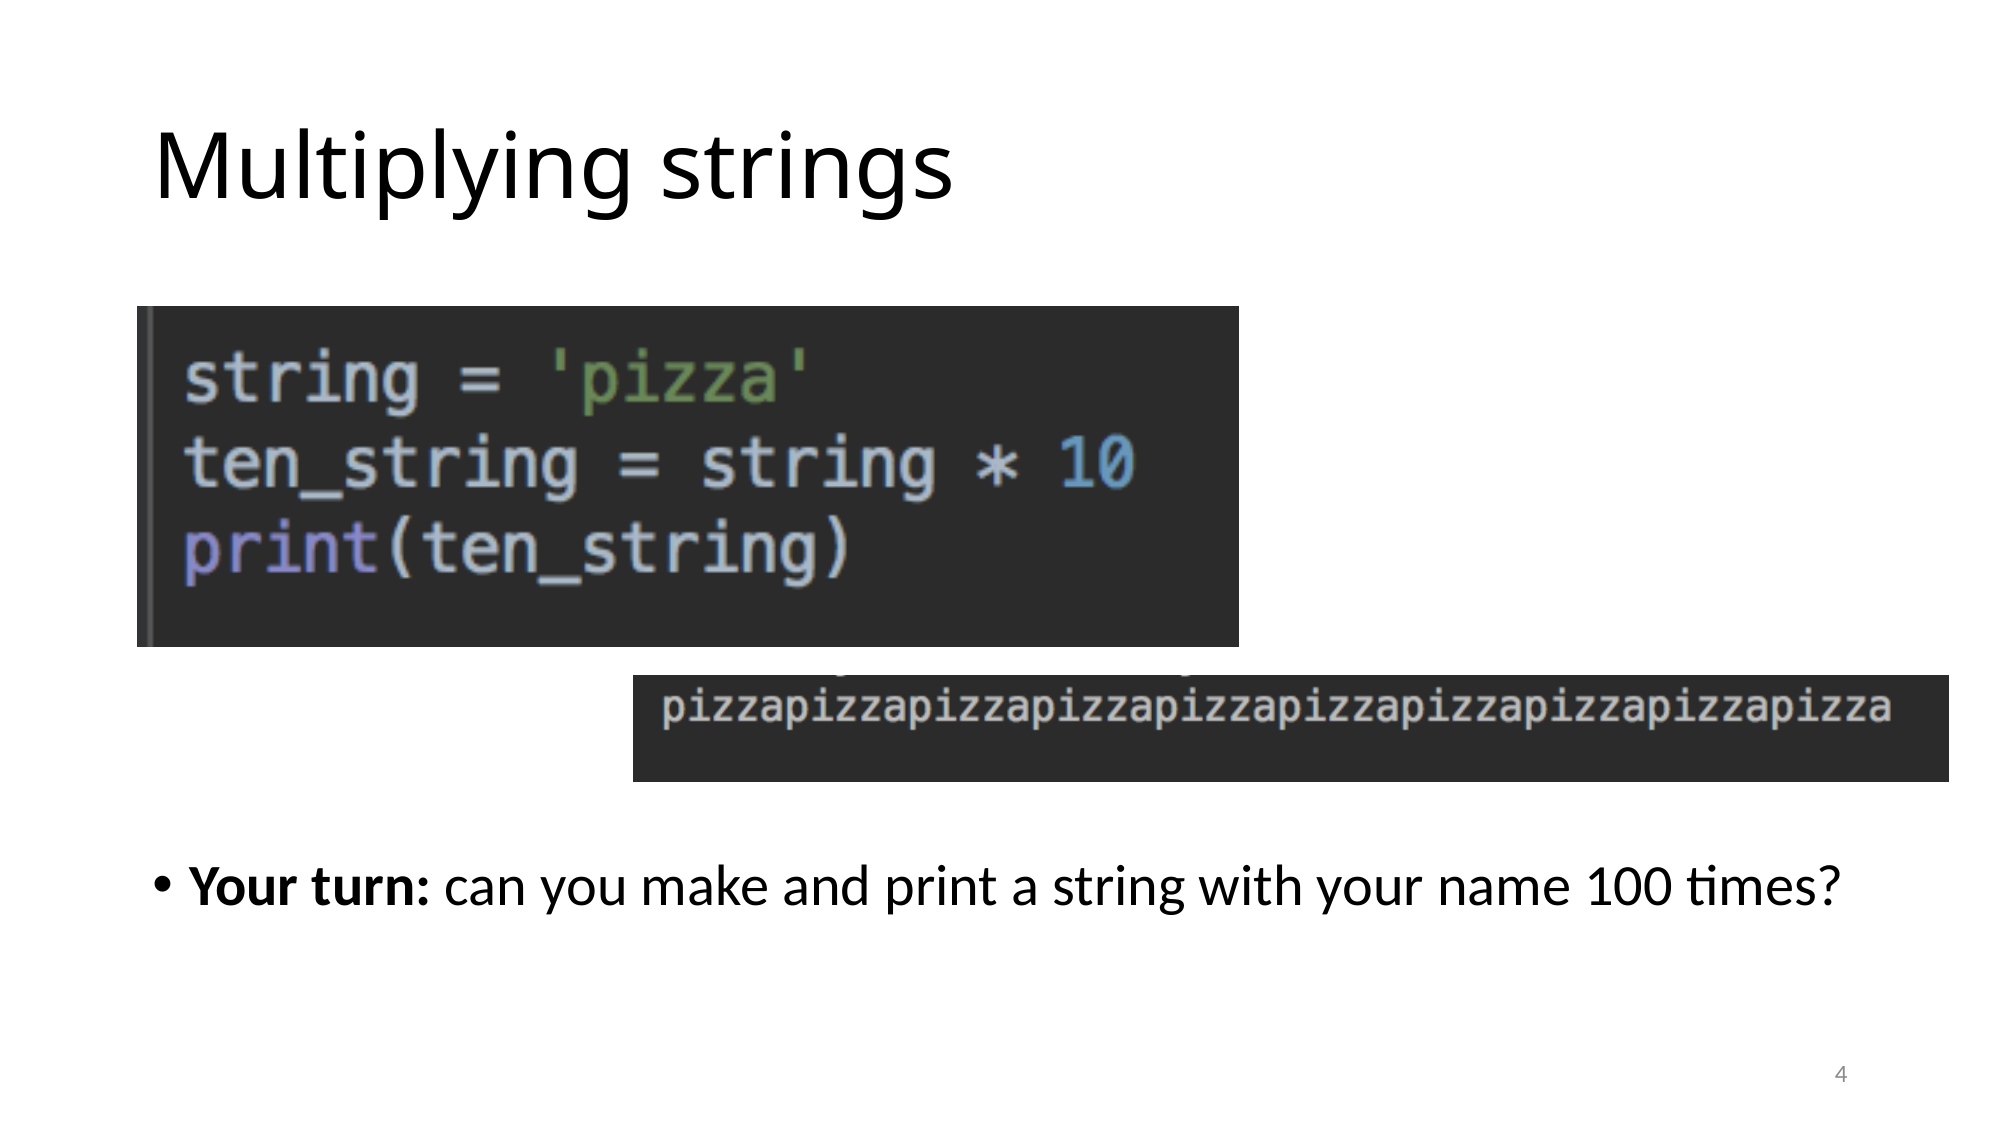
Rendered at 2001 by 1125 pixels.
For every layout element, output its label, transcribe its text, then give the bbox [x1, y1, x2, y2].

list Your turn: can you make and print a string with your name 100 times? [137, 847, 1863, 1014]
picture [633, 675, 1949, 782]
slide_number 4 [1412, 1042, 1863, 1103]
title Multiplying strings [137, 59, 1863, 278]
picture [137, 306, 1239, 647]
